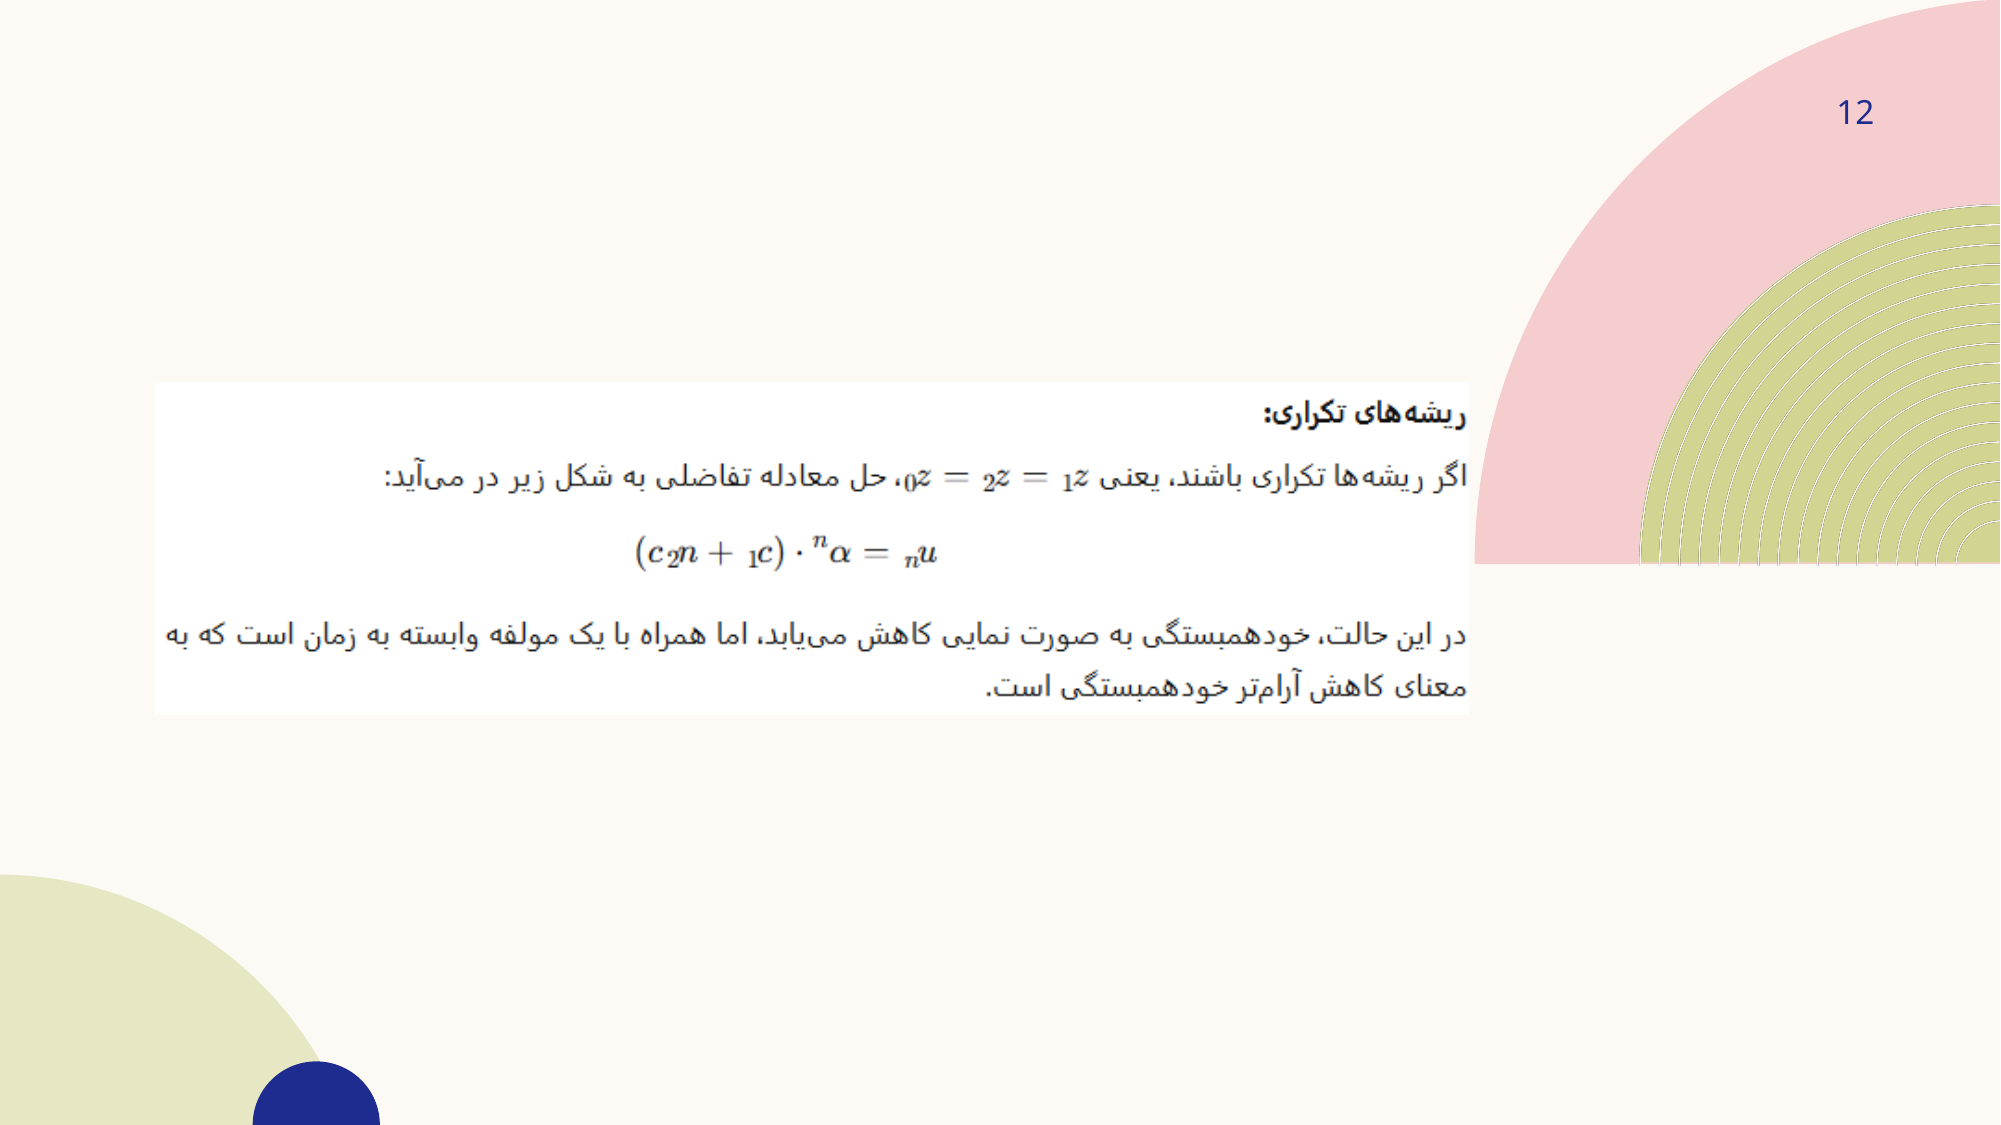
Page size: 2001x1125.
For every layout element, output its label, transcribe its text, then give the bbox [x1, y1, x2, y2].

picture [155, 382, 1470, 715]
picture [1639, 204, 2001, 566]
slide_number 12 [1712, 75, 1875, 153]
